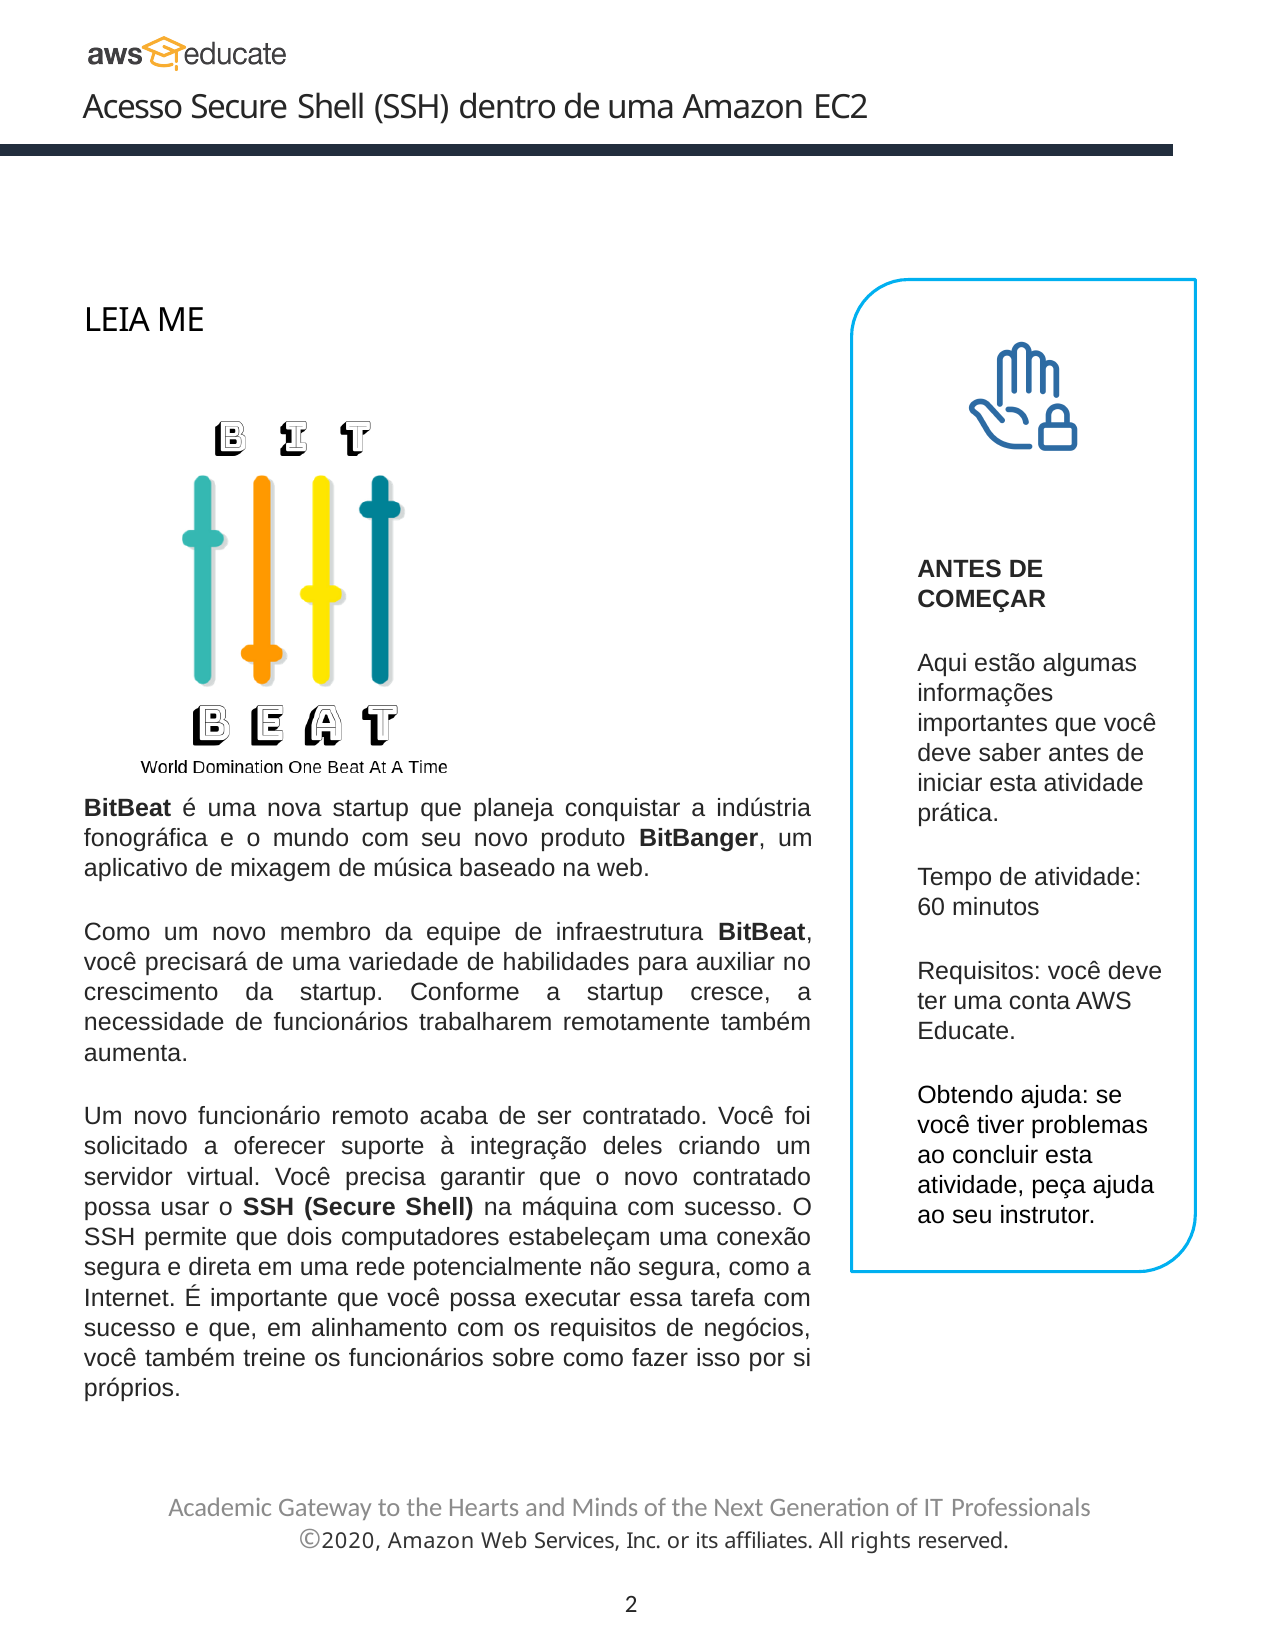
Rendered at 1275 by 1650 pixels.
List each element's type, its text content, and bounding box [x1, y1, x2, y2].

text_box BitBeat é uma nova startup que planeja conquistar a indústria fonográfica e o mundo com seu novo produto BitBanger, um aplicativo de mixagem de música baseado na web. Como um novo membro da equipe de infraestrutura BitBeat, você precisará de uma variedade de habilidades para auxiliar no crescimento da startup. Conforme a startup cresce, a necessidade de funcionários trabalharem remotamente também aumenta. Um novo funcionário remoto acaba de ser contratado. Você foi solicitado a oferecer suporte à integração deles criando um servidor virtual. Você precisa garantir que o novo contratado possa usar o SSH (Secure Shell) na máquina com sucesso. O SSH permite que dois computadores estabeleçam uma conexão segura e direta em uma rede potencialmente não segura, como a Internet. É importante que você possa executar essa tarefa com sucesso e que, em alinhamento com os requisitos de negócios, você também treine os funcionários sobre como fazer isso por si próprios. [81, 789, 814, 1402]
text_box [140, 421, 447, 773]
picture [87, 32, 287, 79]
text_box Academic Gateway to the Hearts and Minds of the Next Generation of IT Professionals ©2020, Amazon Web Services, Inc. or its affiliates. All rights reserved. [0, 1489, 1266, 1555]
text_box [957, 340, 1089, 454]
text_box LEIA ME [81, 296, 213, 339]
slide_number 2 [618, 1587, 657, 1650]
text_box [851, 279, 1196, 1272]
text_box ANTES DE COMEÇAR Aqui estão algumas informações importantes que você deve saber antes de iniciar esta atividade prática. Tempo de atividade: 60 minutos Requisitos: você deve ter uma conta AWS Educate. Obtendo ajuda: se você tiver problemas ao concluir esta atividade, peça ajuda ao seu instrutor. [892, 549, 1175, 1229]
text_box Acesso Secure Shell (SSH) dentro de uma Amazon EC2 [80, 82, 913, 125]
